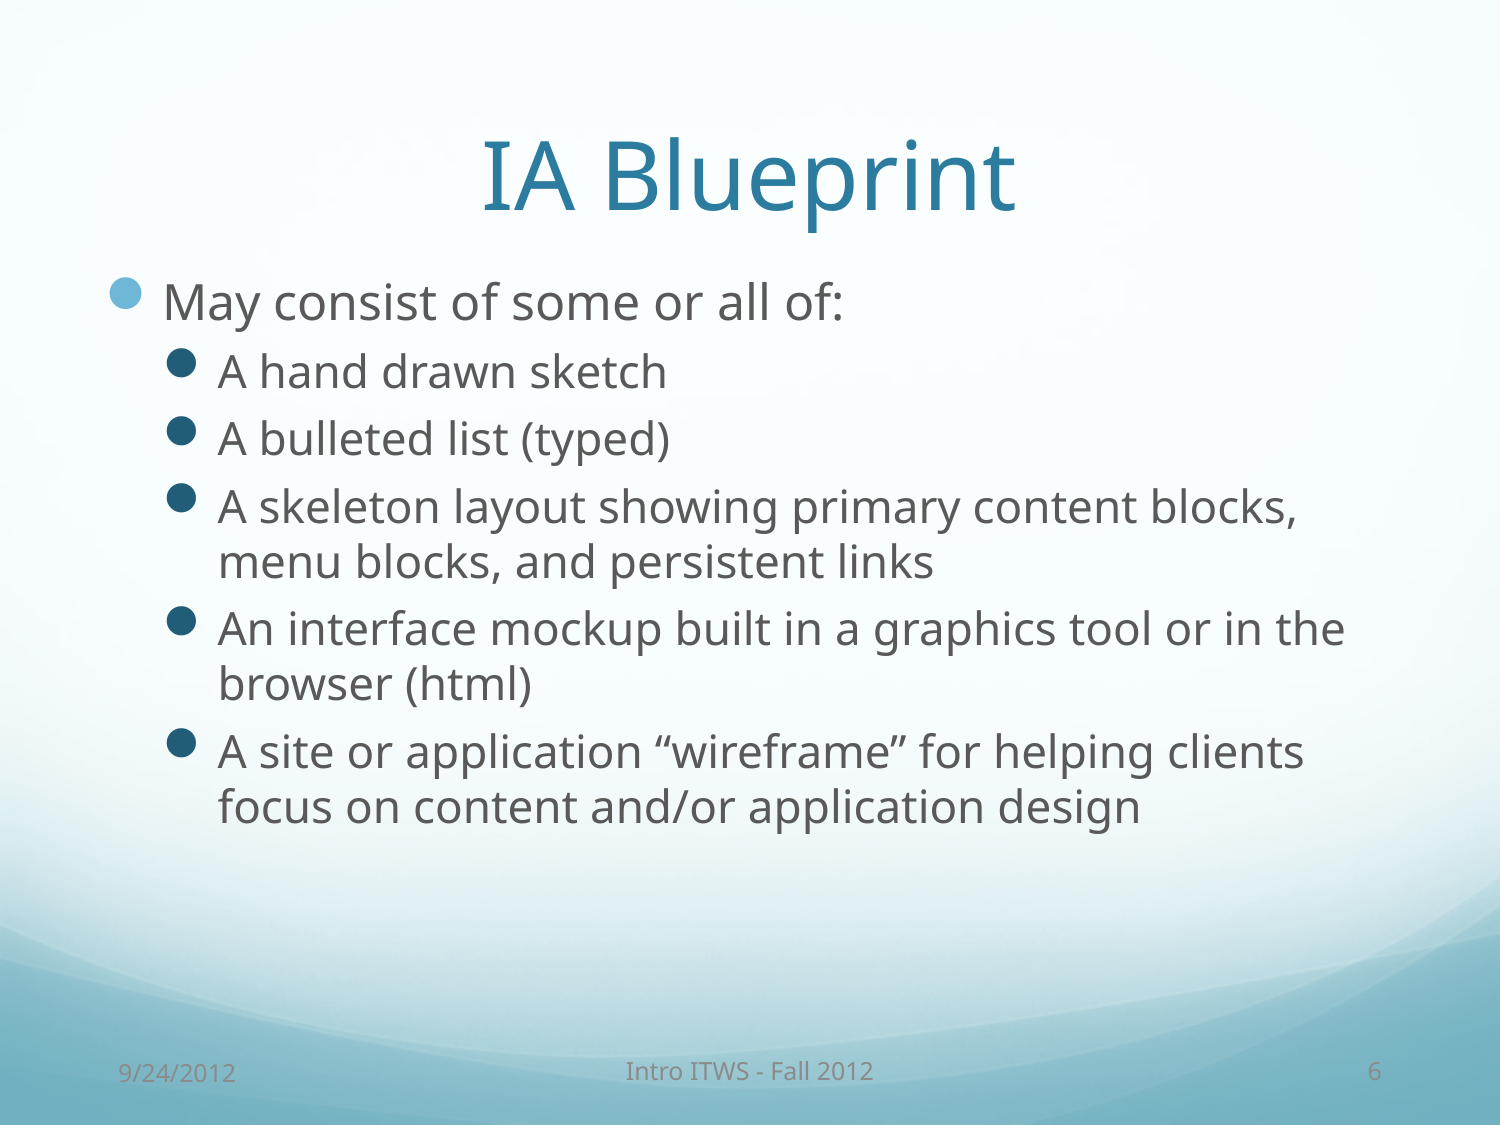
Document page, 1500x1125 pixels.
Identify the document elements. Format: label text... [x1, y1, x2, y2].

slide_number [103, 1042, 507, 1103]
title IA Blueprint [89, 17, 1410, 238]
slide_number 6 [993, 1042, 1397, 1103]
list May consist of some or all of: A hand drawn sketch A bulleted list (typed) A skeleton layout showing primary content blocks, menu blocks, and persistent links An interface mockup built in a graphics tool or in the browser (html) A site or application “wireframe” for helping clients focus on content and/or application design [89, 262, 1410, 976]
footer Intro ITWS - Fall 2012 [571, 1042, 929, 1103]
